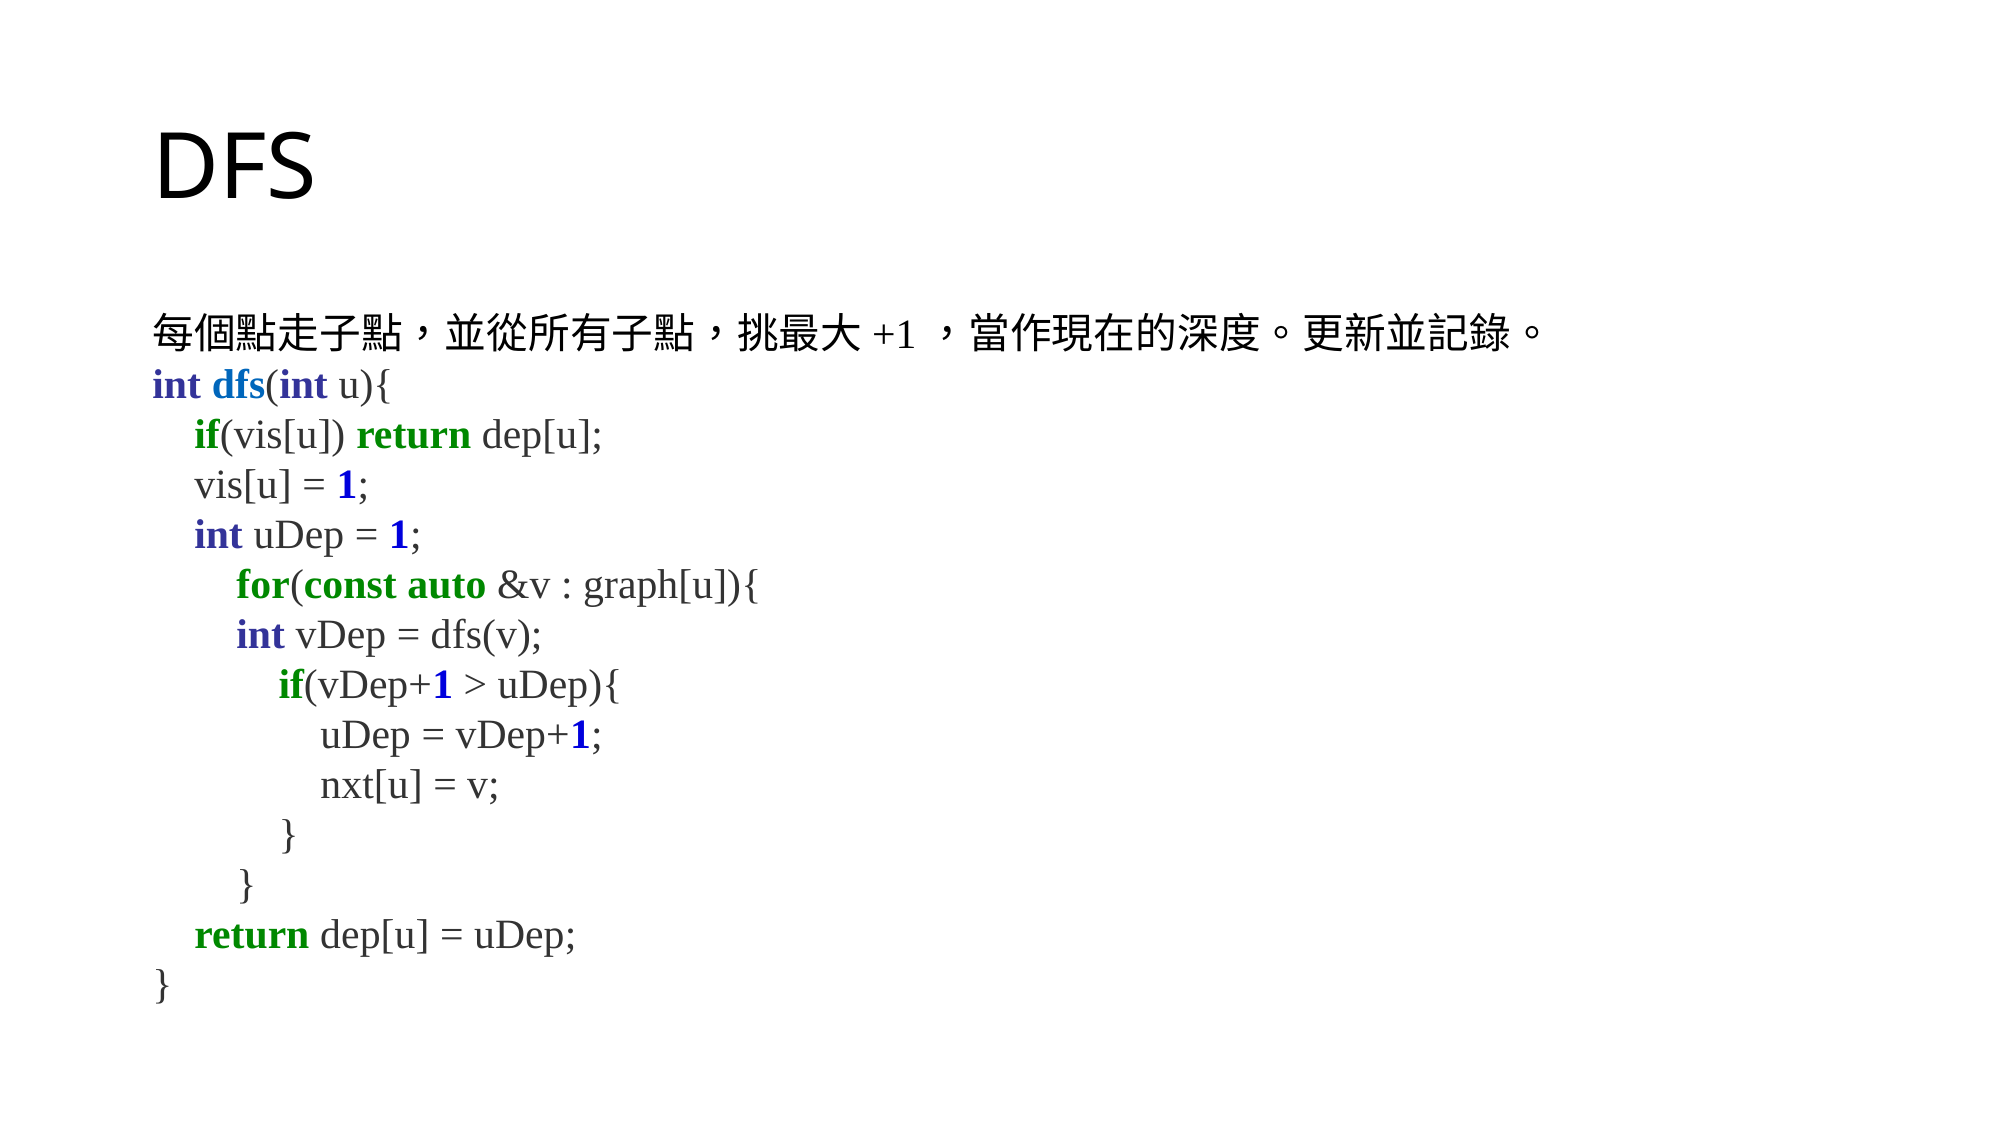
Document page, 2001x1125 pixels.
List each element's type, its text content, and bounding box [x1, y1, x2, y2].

list 每個點走子點，並從所有子點，挑最大+1，當作現在的深度。更新並記錄。 int dfs(int u){ if(vis[u]) return dep[u]; vis[u] = 1; int uDep = 1; for(const auto &v : graph[u]){ int vDep = dfs(v); if(vDep+1 > uDep){ uDep = vDep+1; nxt[u] = v; } } return dep[u] = uDep; } [137, 299, 1863, 1014]
title DFS [137, 59, 1863, 278]
